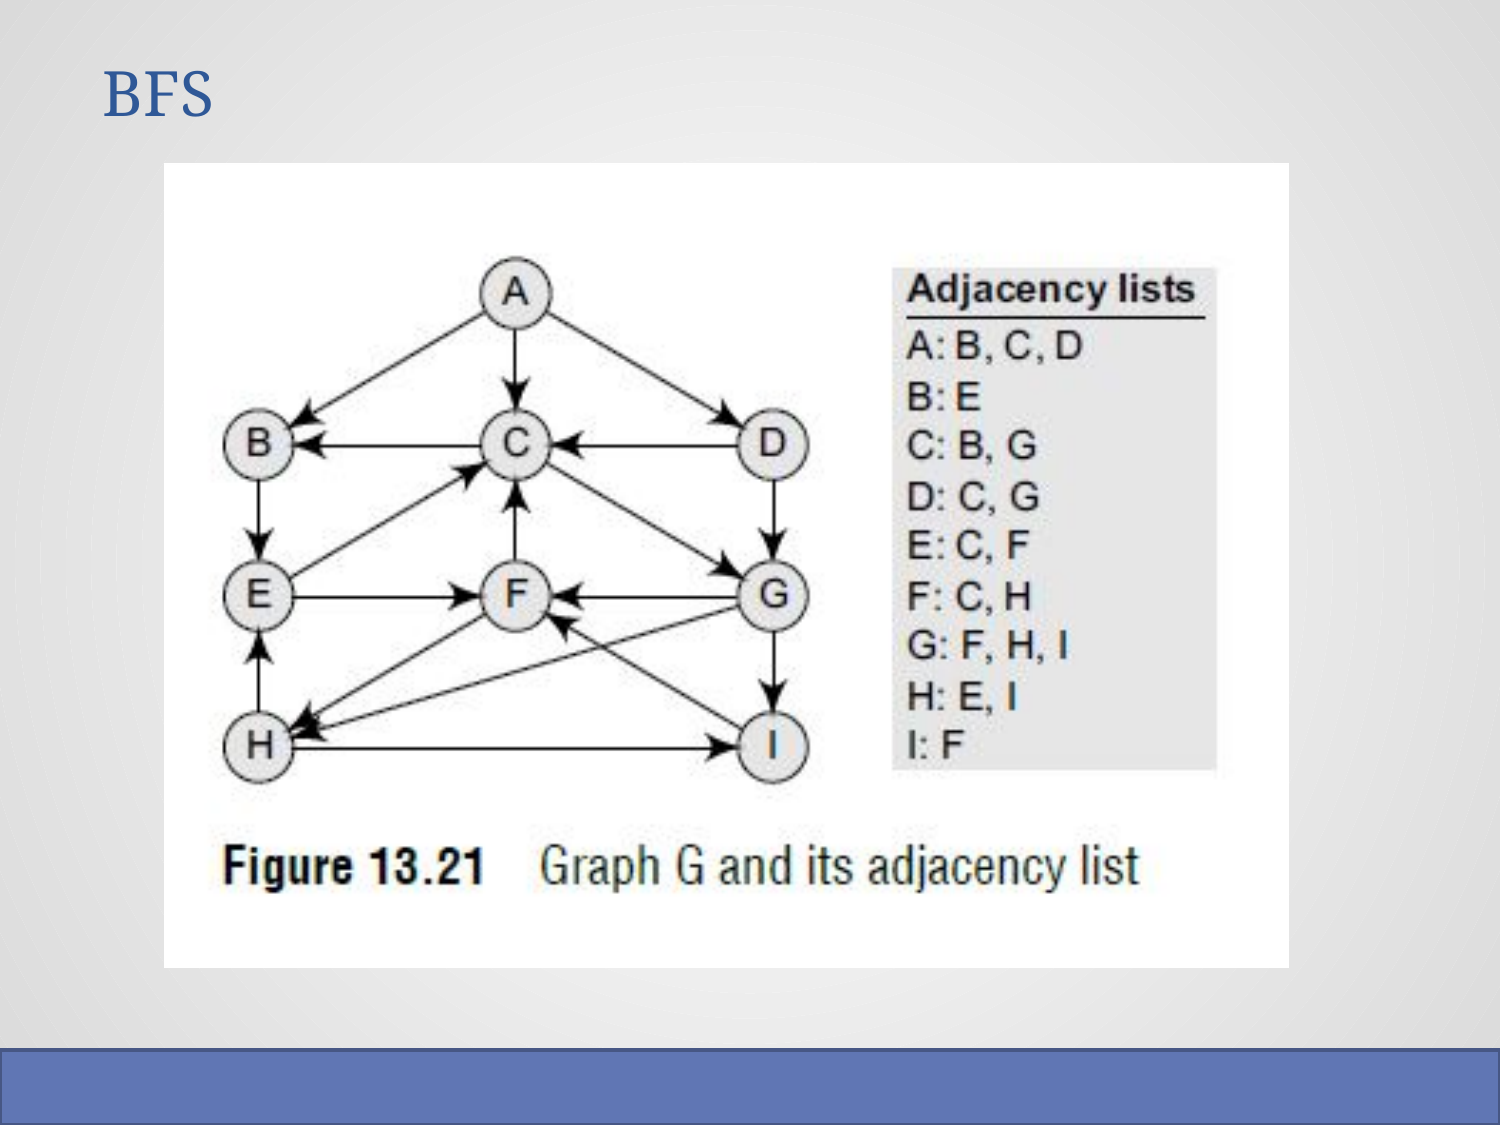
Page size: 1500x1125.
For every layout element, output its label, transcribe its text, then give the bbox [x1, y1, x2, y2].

title BFS [87, 12, 1438, 125]
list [163, 163, 1290, 968]
text_box [0, 1048, 1500, 1125]
